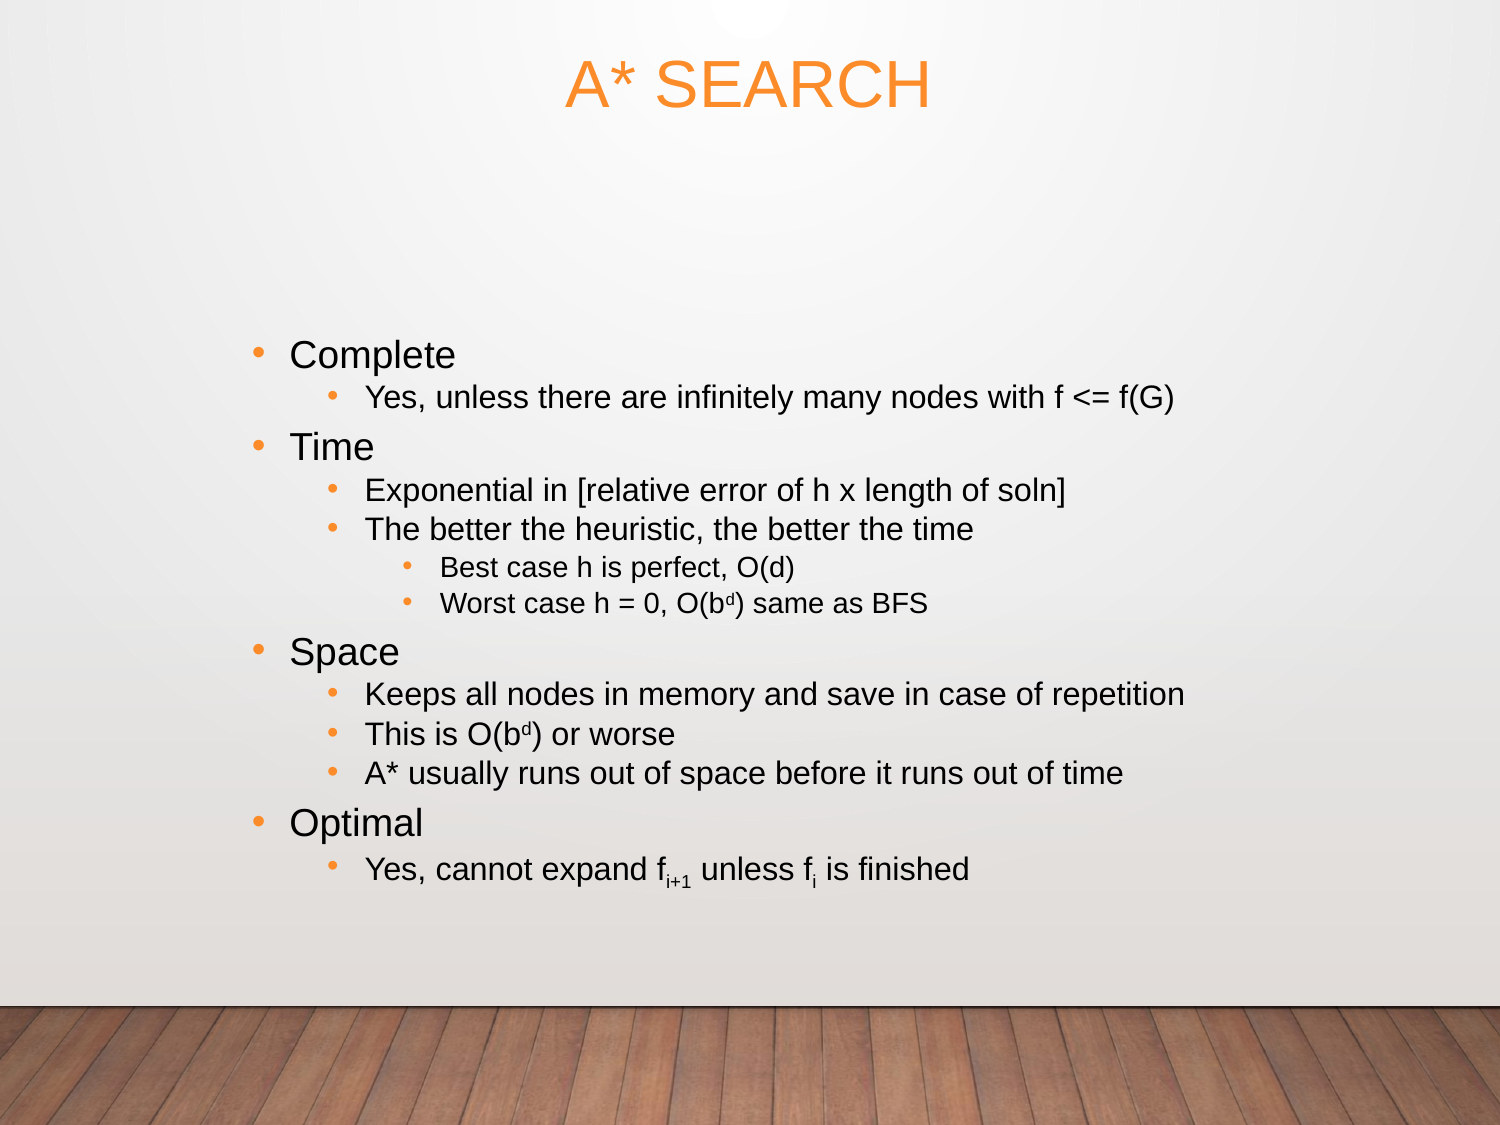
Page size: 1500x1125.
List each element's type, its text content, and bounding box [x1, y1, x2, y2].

title A* Search [236, 0, 1263, 173]
list Complete Yes, unless there are infinitely many nodes with f <= f(G) Time Exponential in [relative error of h x length of soln] The better the heuristic, the better the time Best case h is perfect, O(d) Worst case h = 0, O(bd) same as BFS Space Keeps all nodes in memory and save in case of repetition This is O(bd) or worse A* usually runs out of space before it runs out of time Optimal Yes, cannot expand fi+1 unless fi is finished [236, 330, 1263, 897]
picture [0, 1006, 1500, 1125]
